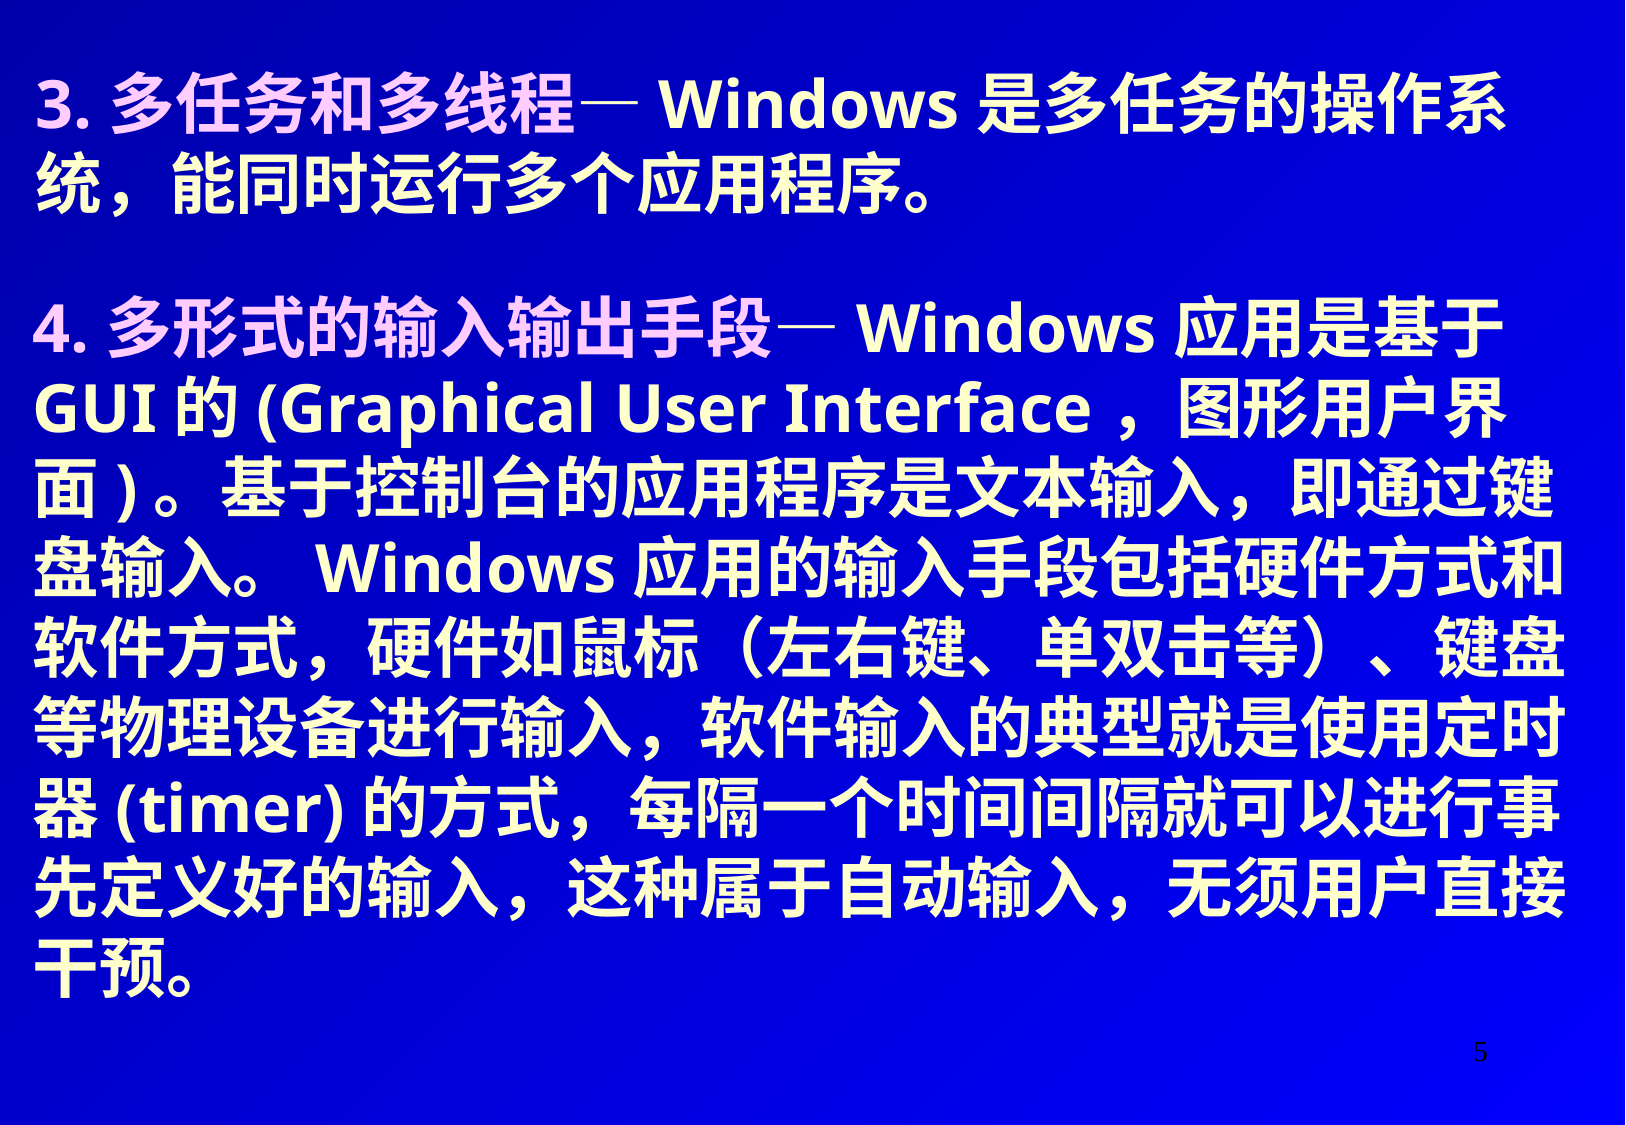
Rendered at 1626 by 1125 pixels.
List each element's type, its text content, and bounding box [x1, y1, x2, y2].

text_box 4.多形式的输入输出手段—Windows应用是基于GUI的(Graphical User Interface，图形用户界面)。基于控制台的应用程序是文本输入，即通过键盘输入。Windows应用的输入手段包括硬件方式和软件方式，硬件如鼠标（左右键、单双击等）、键盘等物理设备进行输入，软件输入的典型就是使用定时器(timer)的方式，每隔一个时间间隔就可以进行事先定义好的输入，这种属于自动输入，无须用户直接干预。 [17, 278, 1601, 1014]
slide_number 5 [1164, 1025, 1504, 1100]
text_box 3.多任务和多线程—Windows是多任务的操作系统，能同时运行多个应用程序。 [21, 54, 1604, 230]
